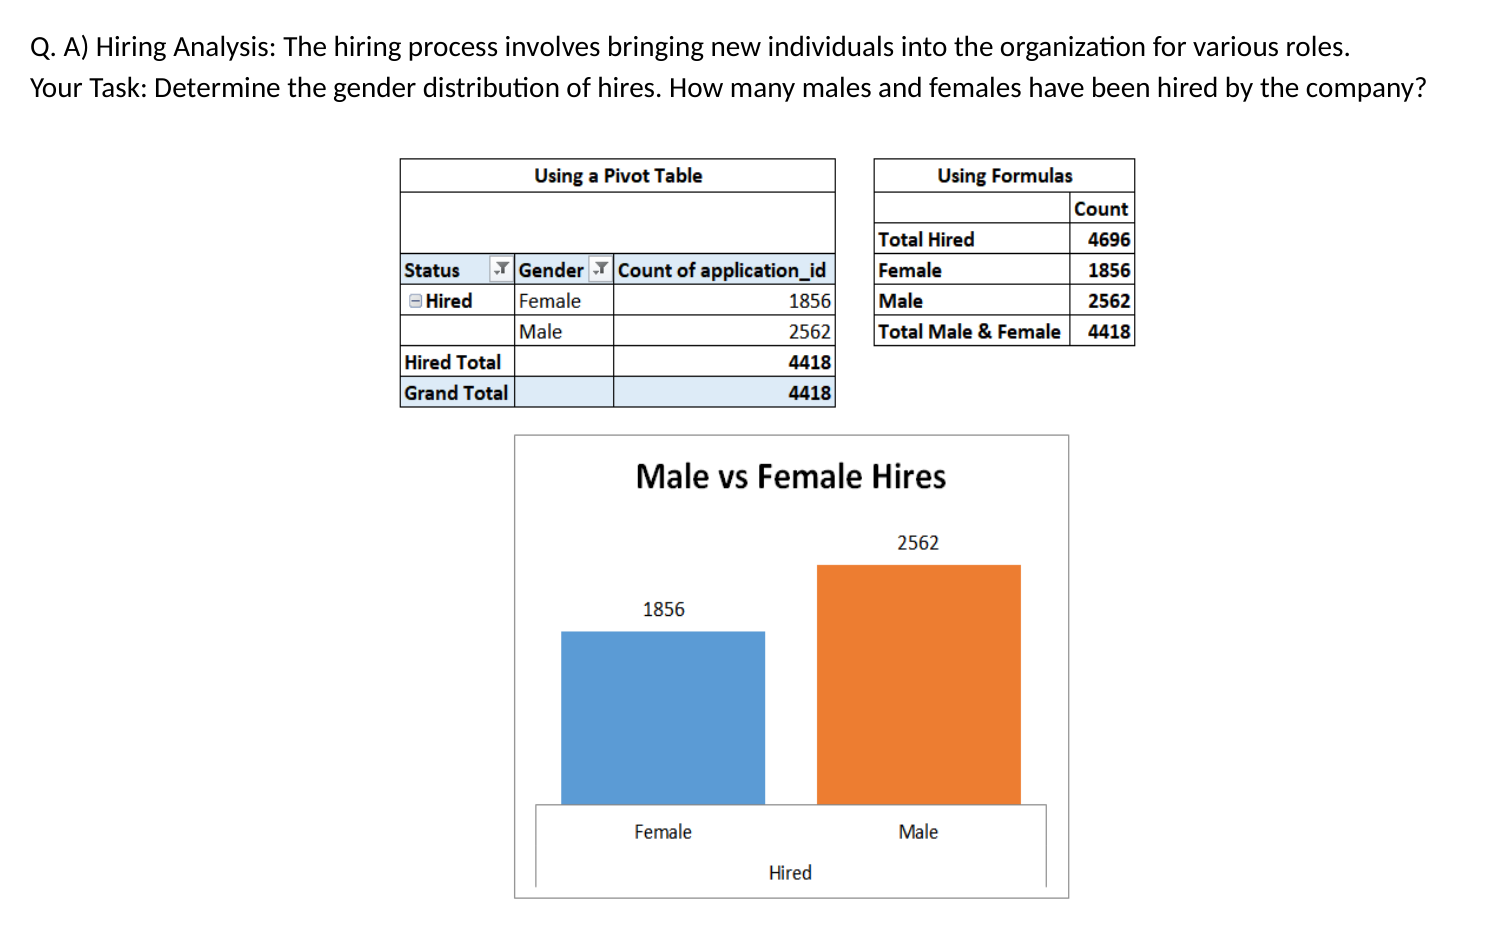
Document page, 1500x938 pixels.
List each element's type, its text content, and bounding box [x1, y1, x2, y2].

picture [388, 143, 1147, 913]
list Q. A) Hiring Analysis: The hiring process involves bringing new individuals into the organization for various roles. Your Task: Determine the gender distribution of hires. How many males and females have been hired by the company? [15, 20, 1490, 144]
